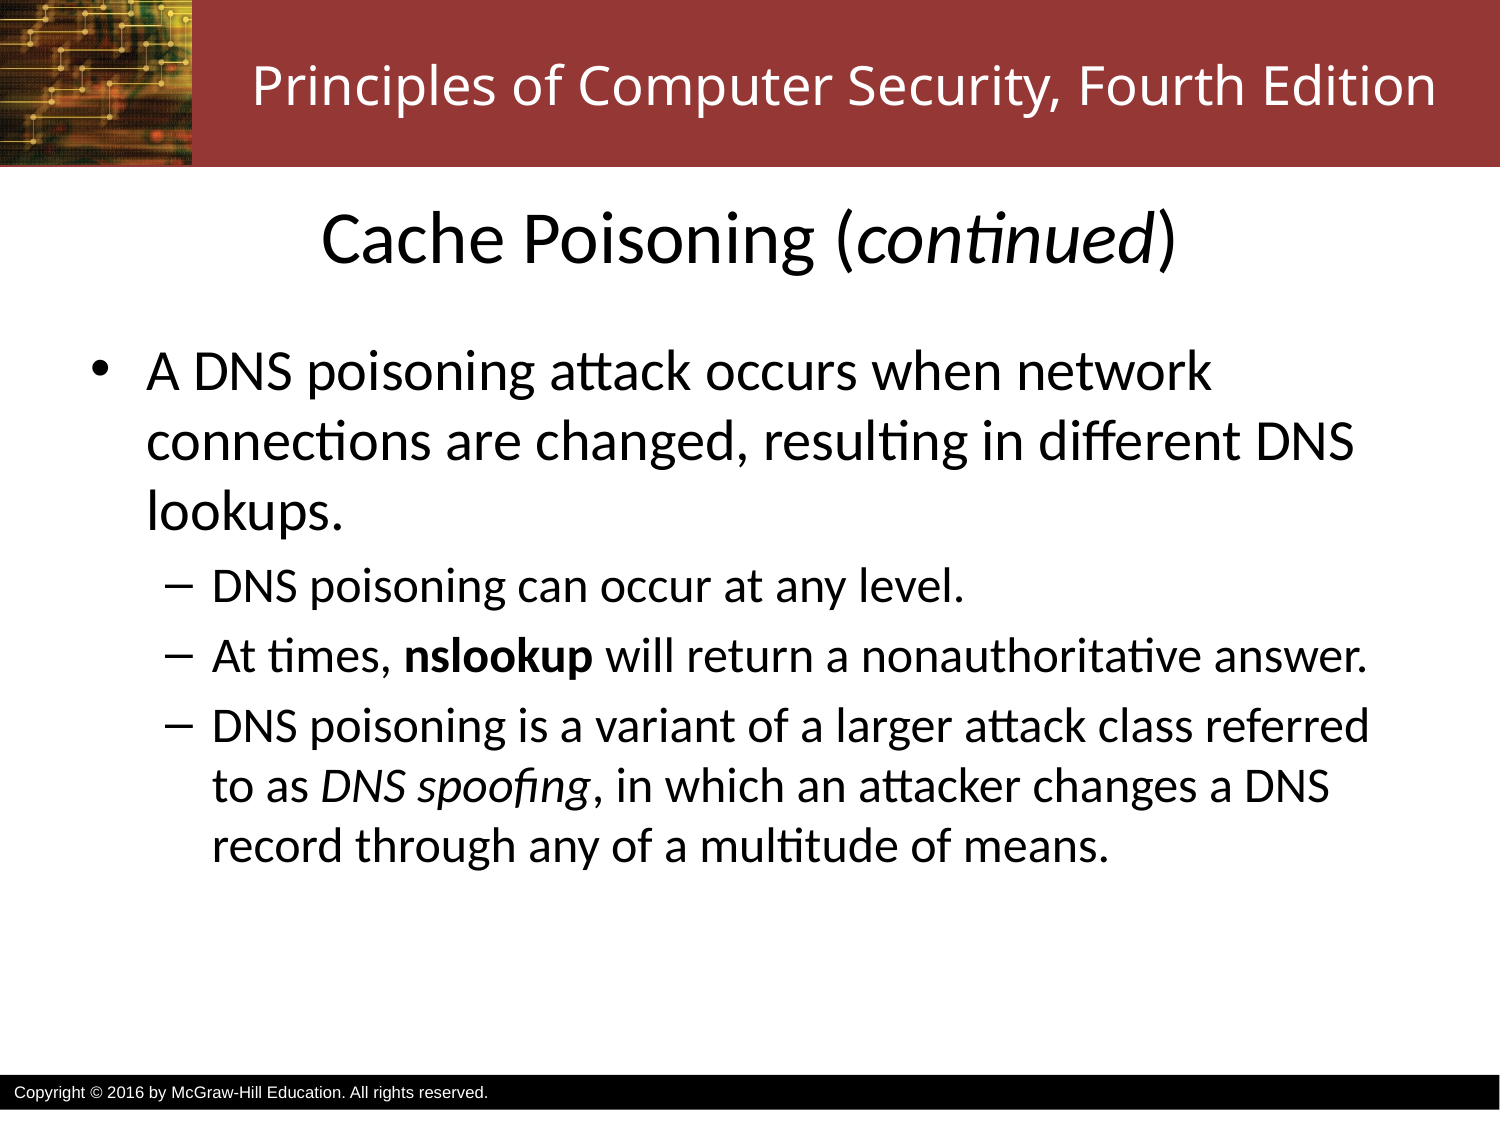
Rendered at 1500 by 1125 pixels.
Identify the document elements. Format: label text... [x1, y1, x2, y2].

title Cache Poisoning (continued) [75, 181, 1425, 324]
picture [0, 0, 192, 165]
list A DNS poisoning attack occurs when network connections are changed, resulting in different DNS lookups. DNS poisoning can occur at any level. At times, nslookup will return a nonauthoritative answer. DNS poisoning is a variant of a larger attack class referred to as DNS spoofing, in which an attacker changes a DNS record through any of a multitude of means. [75, 324, 1425, 1005]
